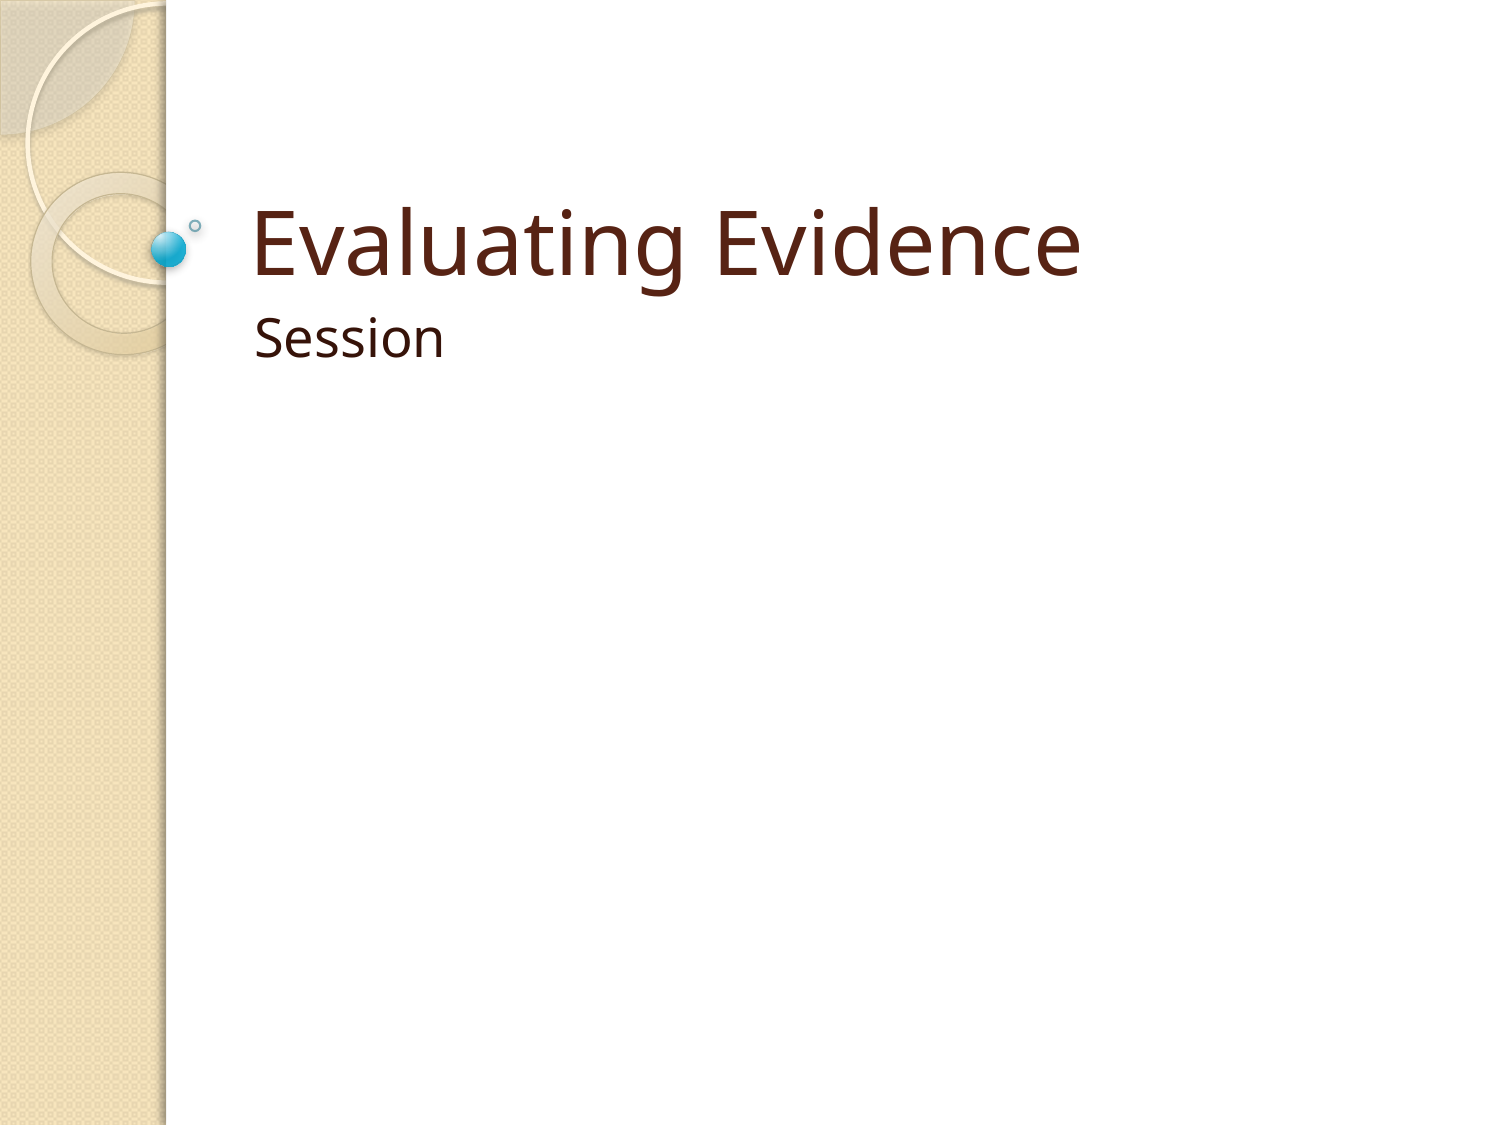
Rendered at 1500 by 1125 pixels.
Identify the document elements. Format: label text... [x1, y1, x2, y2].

subtitle Session [234, 303, 1450, 591]
title Evaluating Evidence [234, 59, 1450, 301]
